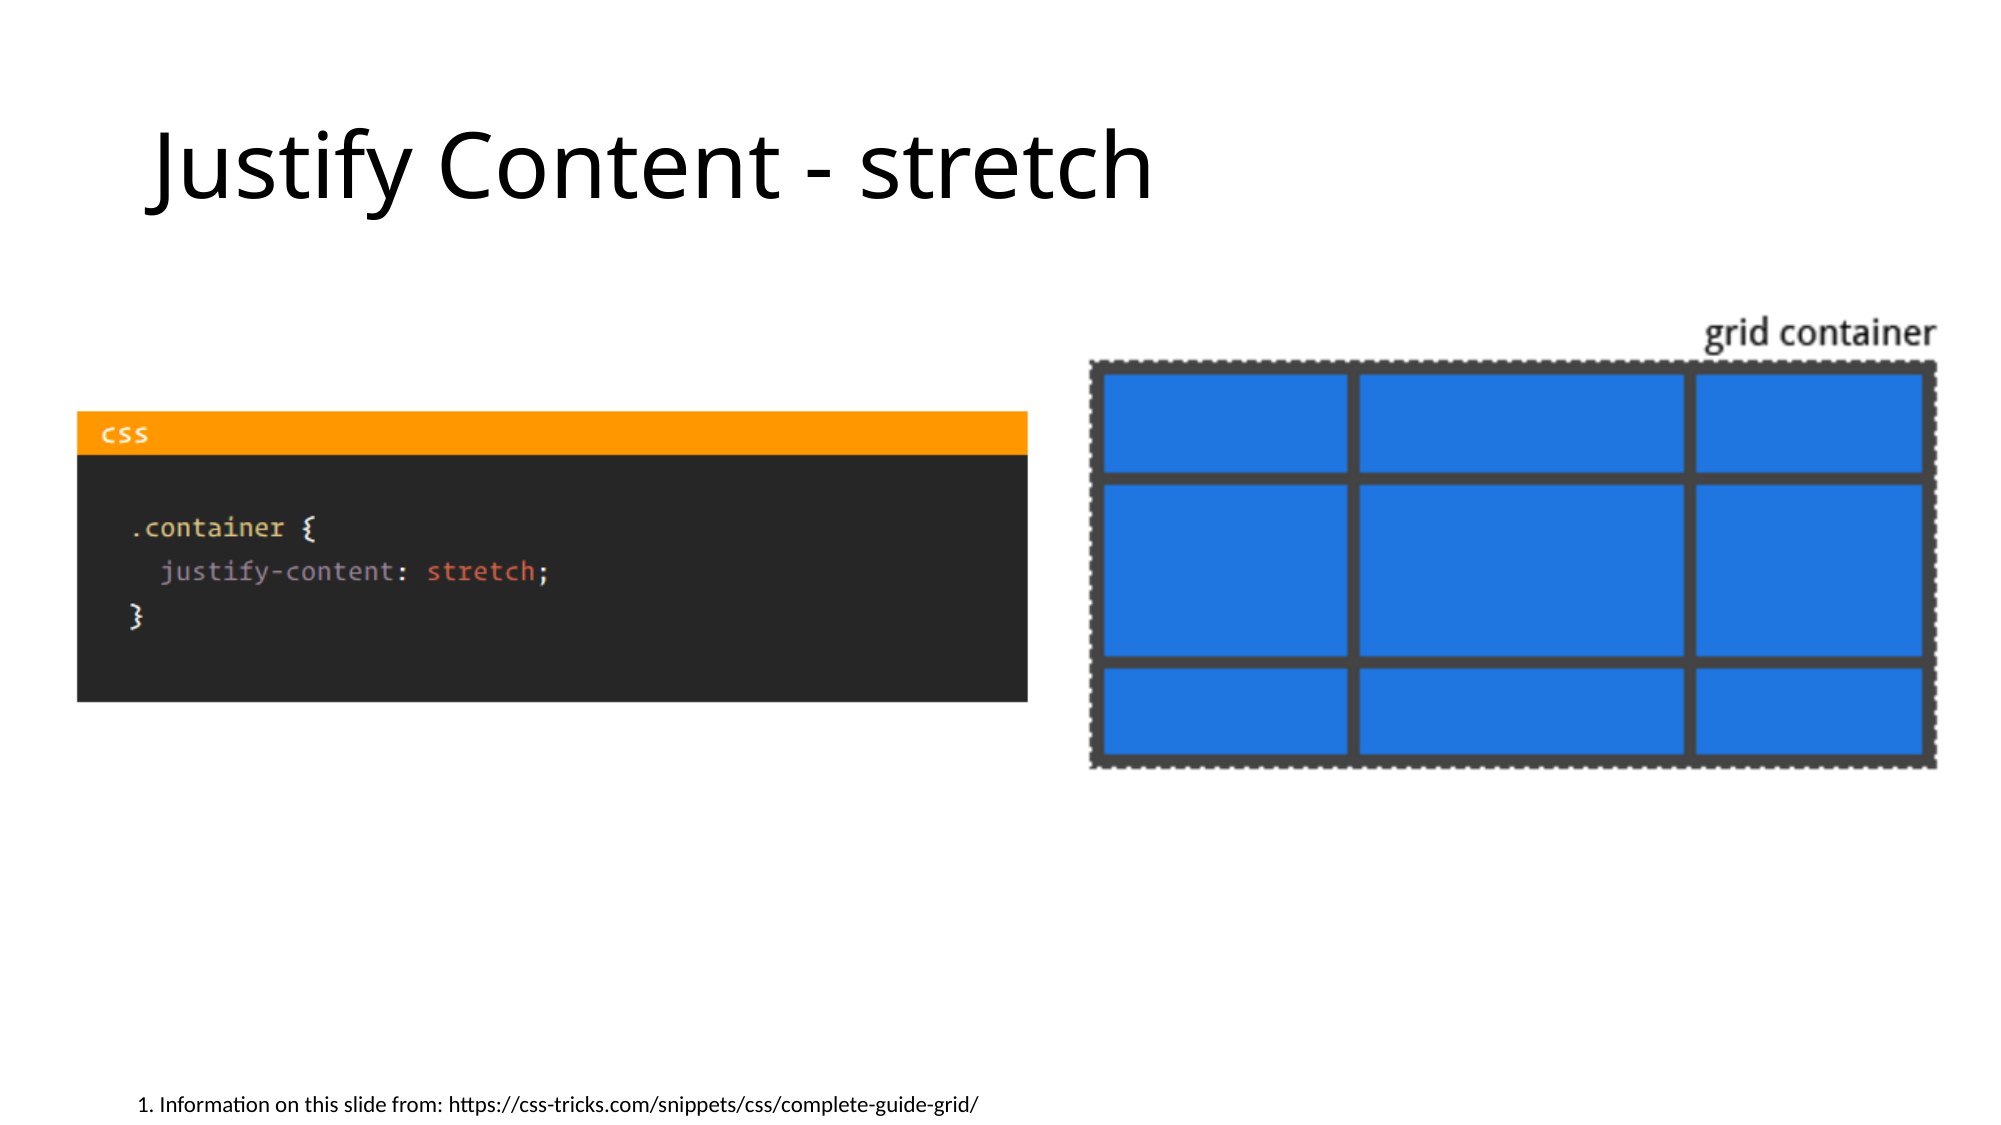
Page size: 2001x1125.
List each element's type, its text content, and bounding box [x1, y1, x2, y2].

text_box 1. Information on this slide from: https://css-tricks.com/snippets/css/complete-guide-grid/ [122, 1082, 1854, 1125]
title Justify Content - stretch [137, 59, 1863, 278]
picture [68, 399, 1039, 719]
picture [1076, 298, 1964, 789]
